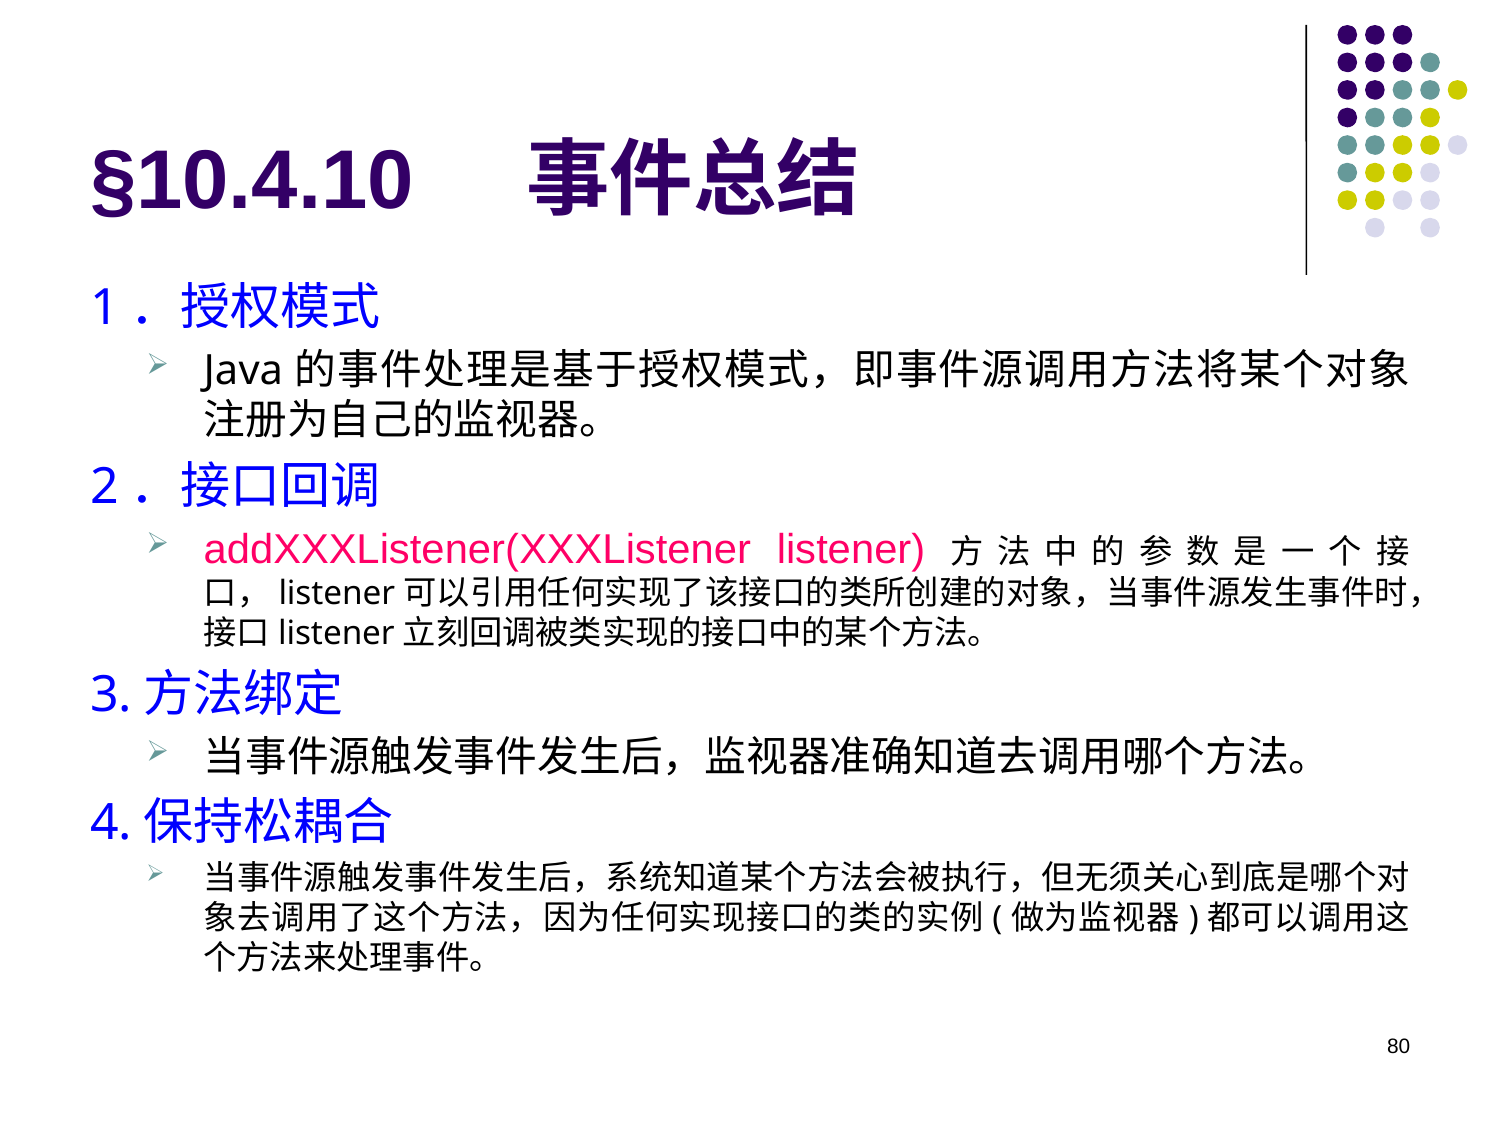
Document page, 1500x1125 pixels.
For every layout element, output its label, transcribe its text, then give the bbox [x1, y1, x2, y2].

list 1．授权模式 Java的事件处理是基于授权模式，即事件源调用方法将某个对象注册为自己的监视器。 2．接口回调 addXXXListener(XXXListener listener)方法中的参数是一个接口，listener可以引用任何实现了该接口的类所创建的对象，当事件源发生事件时，接口listener立刻回调被类实现的接口中的某个方法。 3.方法绑定 当事件源触发事件发生后，监视器准确知道去调用哪个方法。 4.保持松耦合 当事件源触发事件发生后，系统知道某个方法会被执行，但无须关心到底是哪个对象去调用了这个方法，因为任何实现接口的类的实例(做为监视器)都可以调用这个方法来处理事件。 [74, 266, 1426, 1006]
title §10.4.10 事件总结 [74, 19, 1313, 233]
slide_number 80 [1074, 1024, 1426, 1101]
